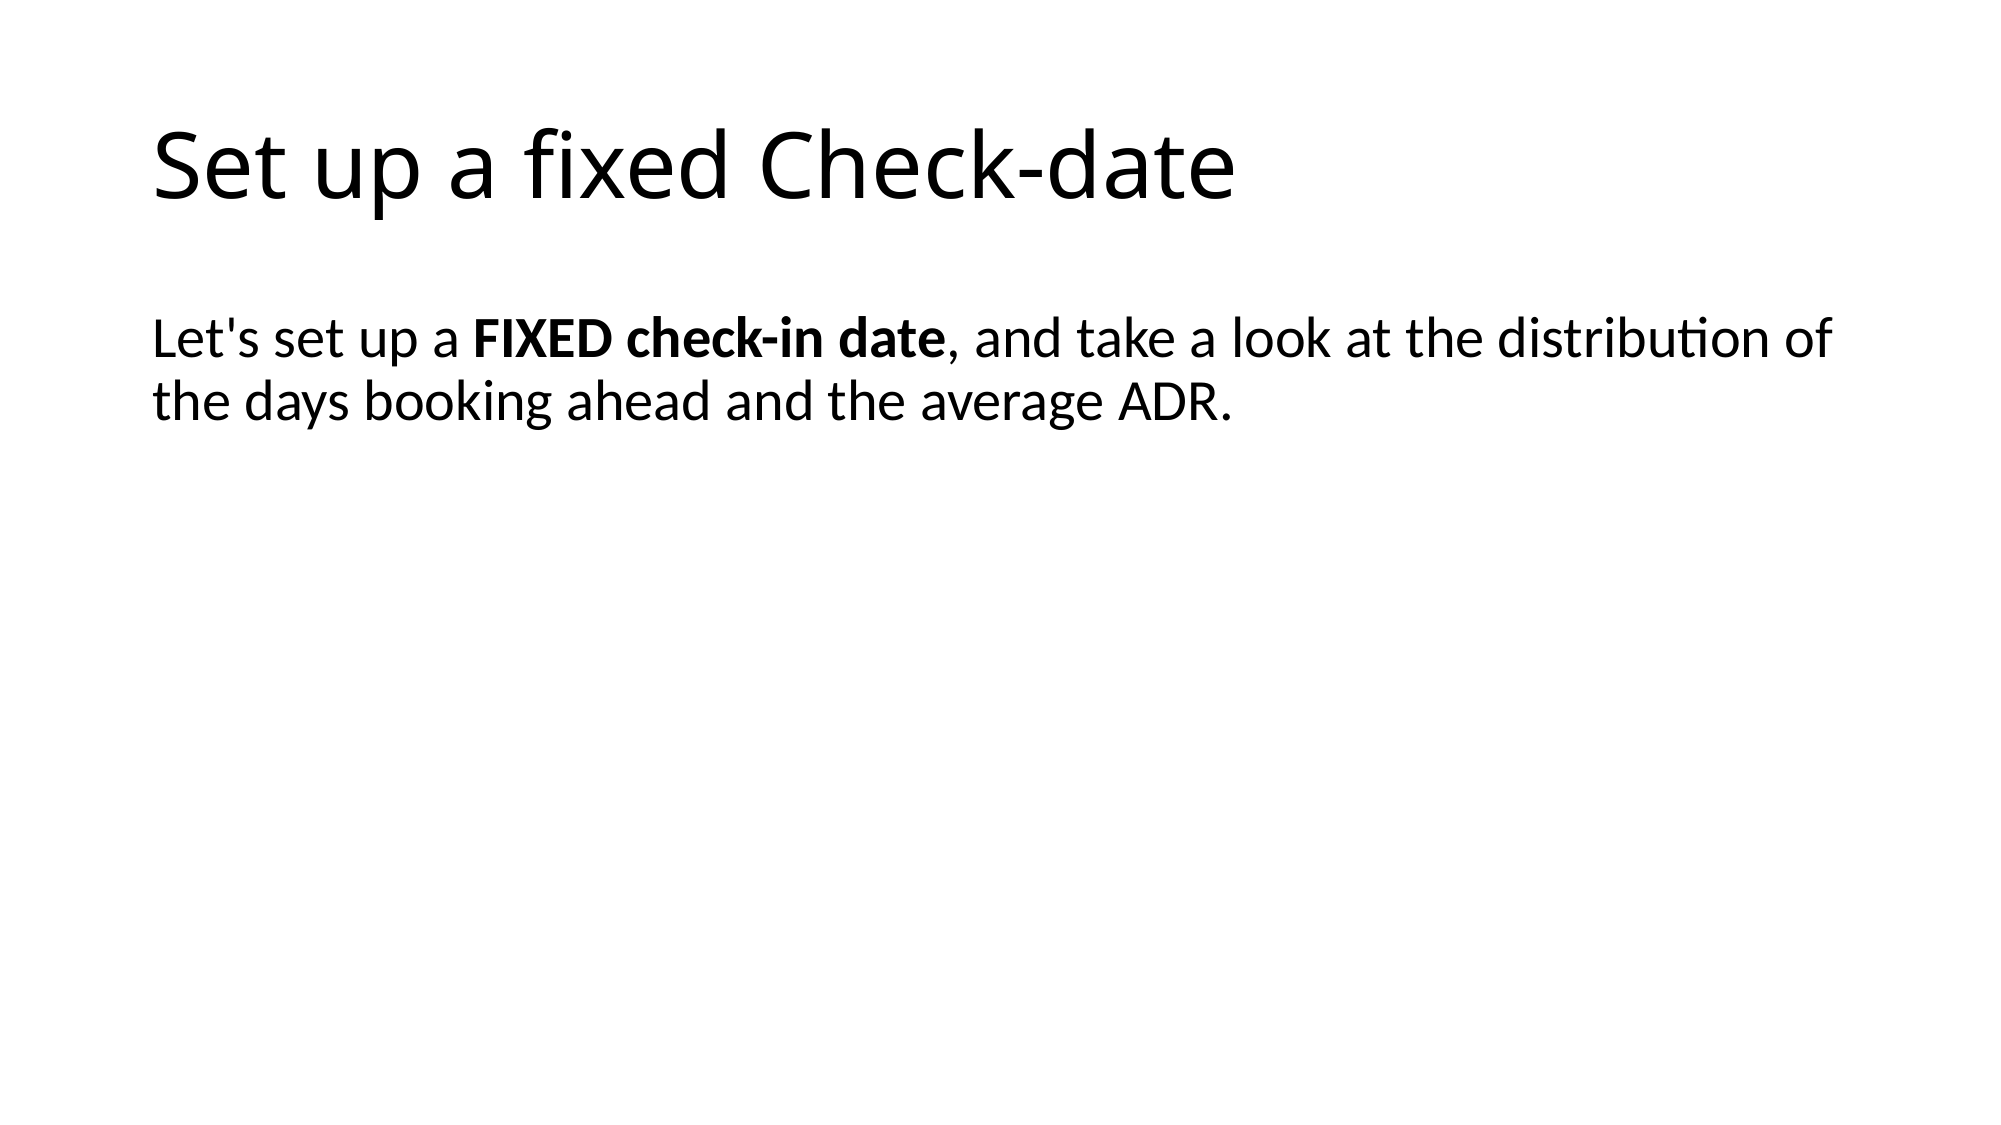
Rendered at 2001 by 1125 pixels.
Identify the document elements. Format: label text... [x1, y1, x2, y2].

title Set up a fixed Check-date [137, 59, 1863, 278]
list Let's set up a FIXED check-in date, and take a look at the distribution of the days booking ahead and the average ADR. [137, 299, 1863, 1014]
